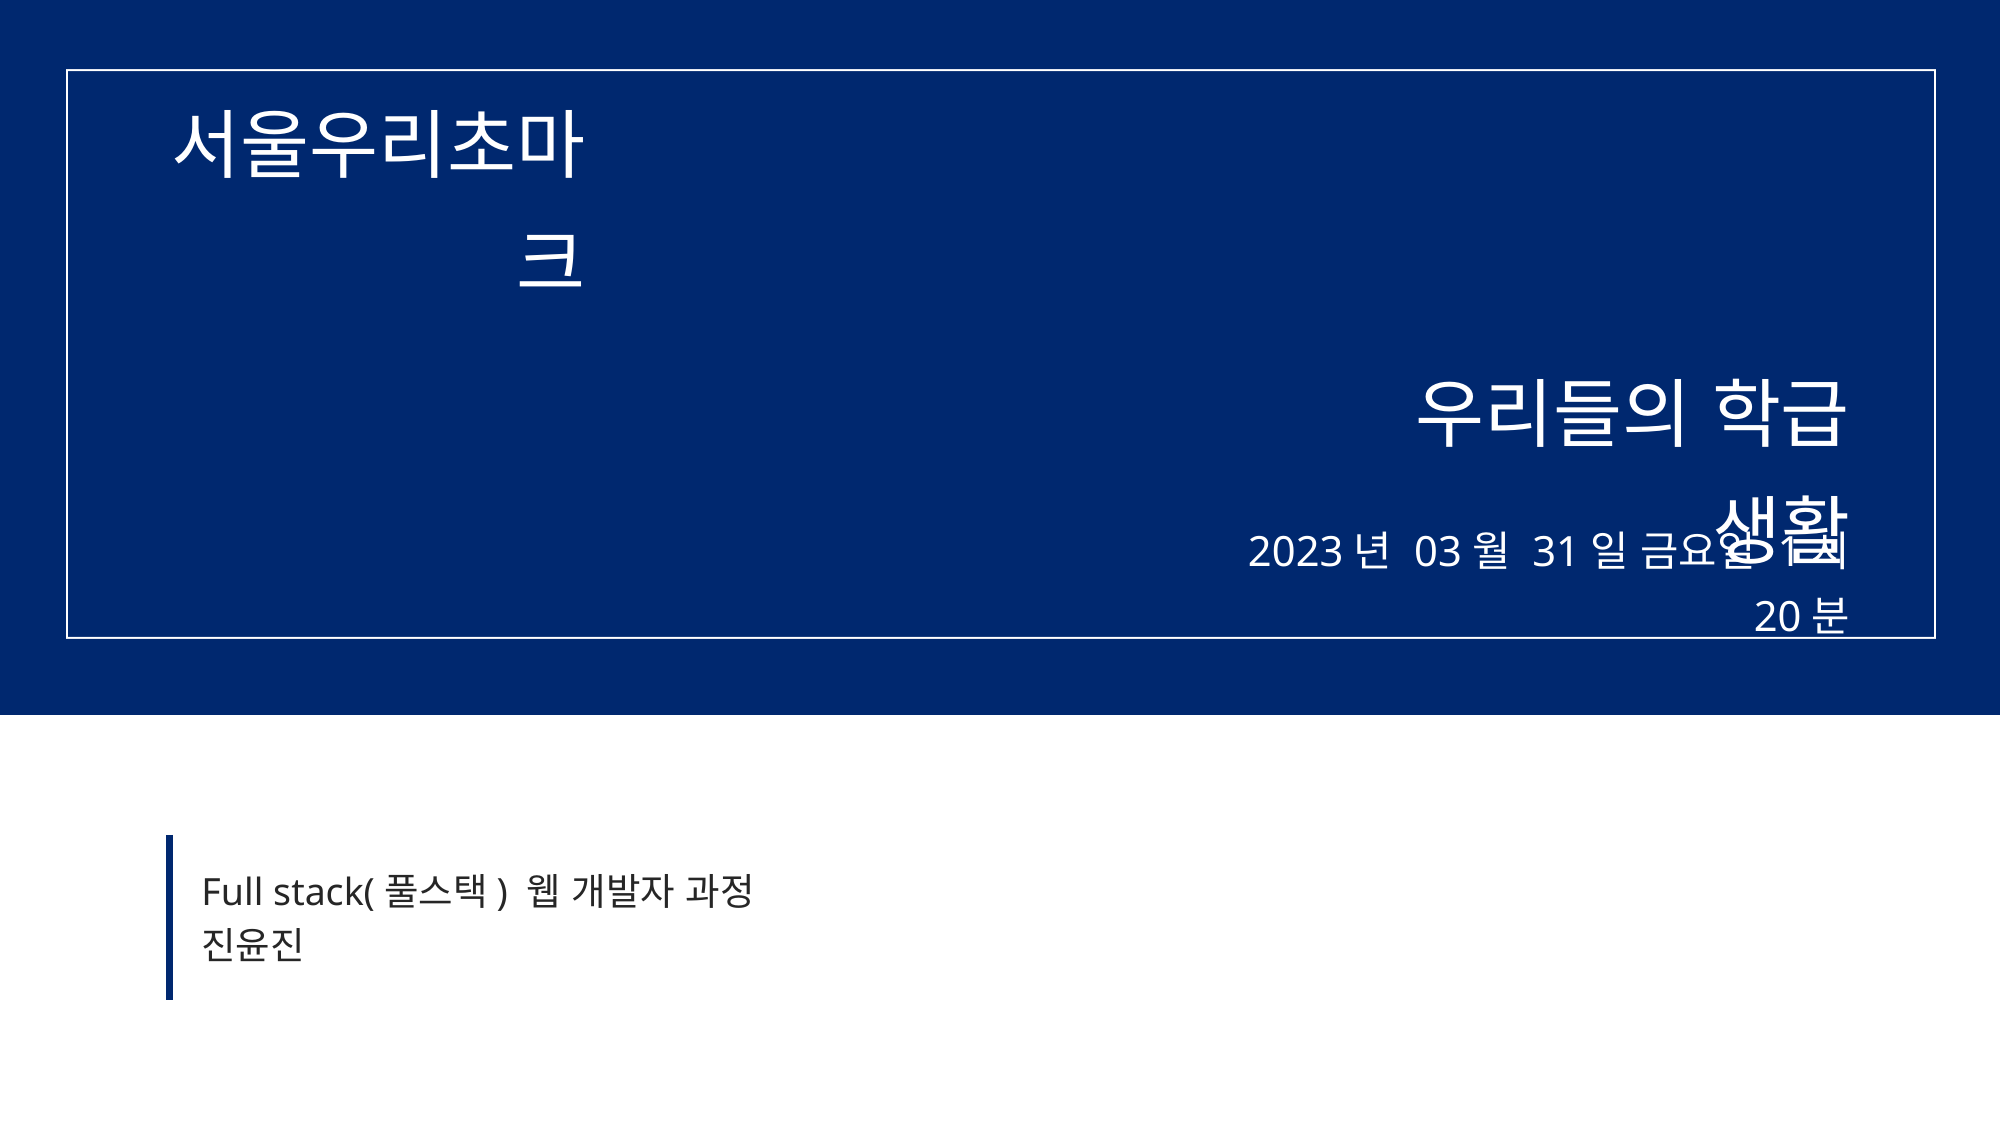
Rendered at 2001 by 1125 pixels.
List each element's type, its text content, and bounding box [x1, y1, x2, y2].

picture [0, 0, 2000, 715]
text_box 우리들의 학급 생활 [1254, 332, 1865, 502]
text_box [186, 847, 847, 973]
text_box 서울우리초마크 [97, 63, 601, 313]
text_box 2023년 03월 31일 금요일 1시 20분 [1192, 502, 1865, 648]
